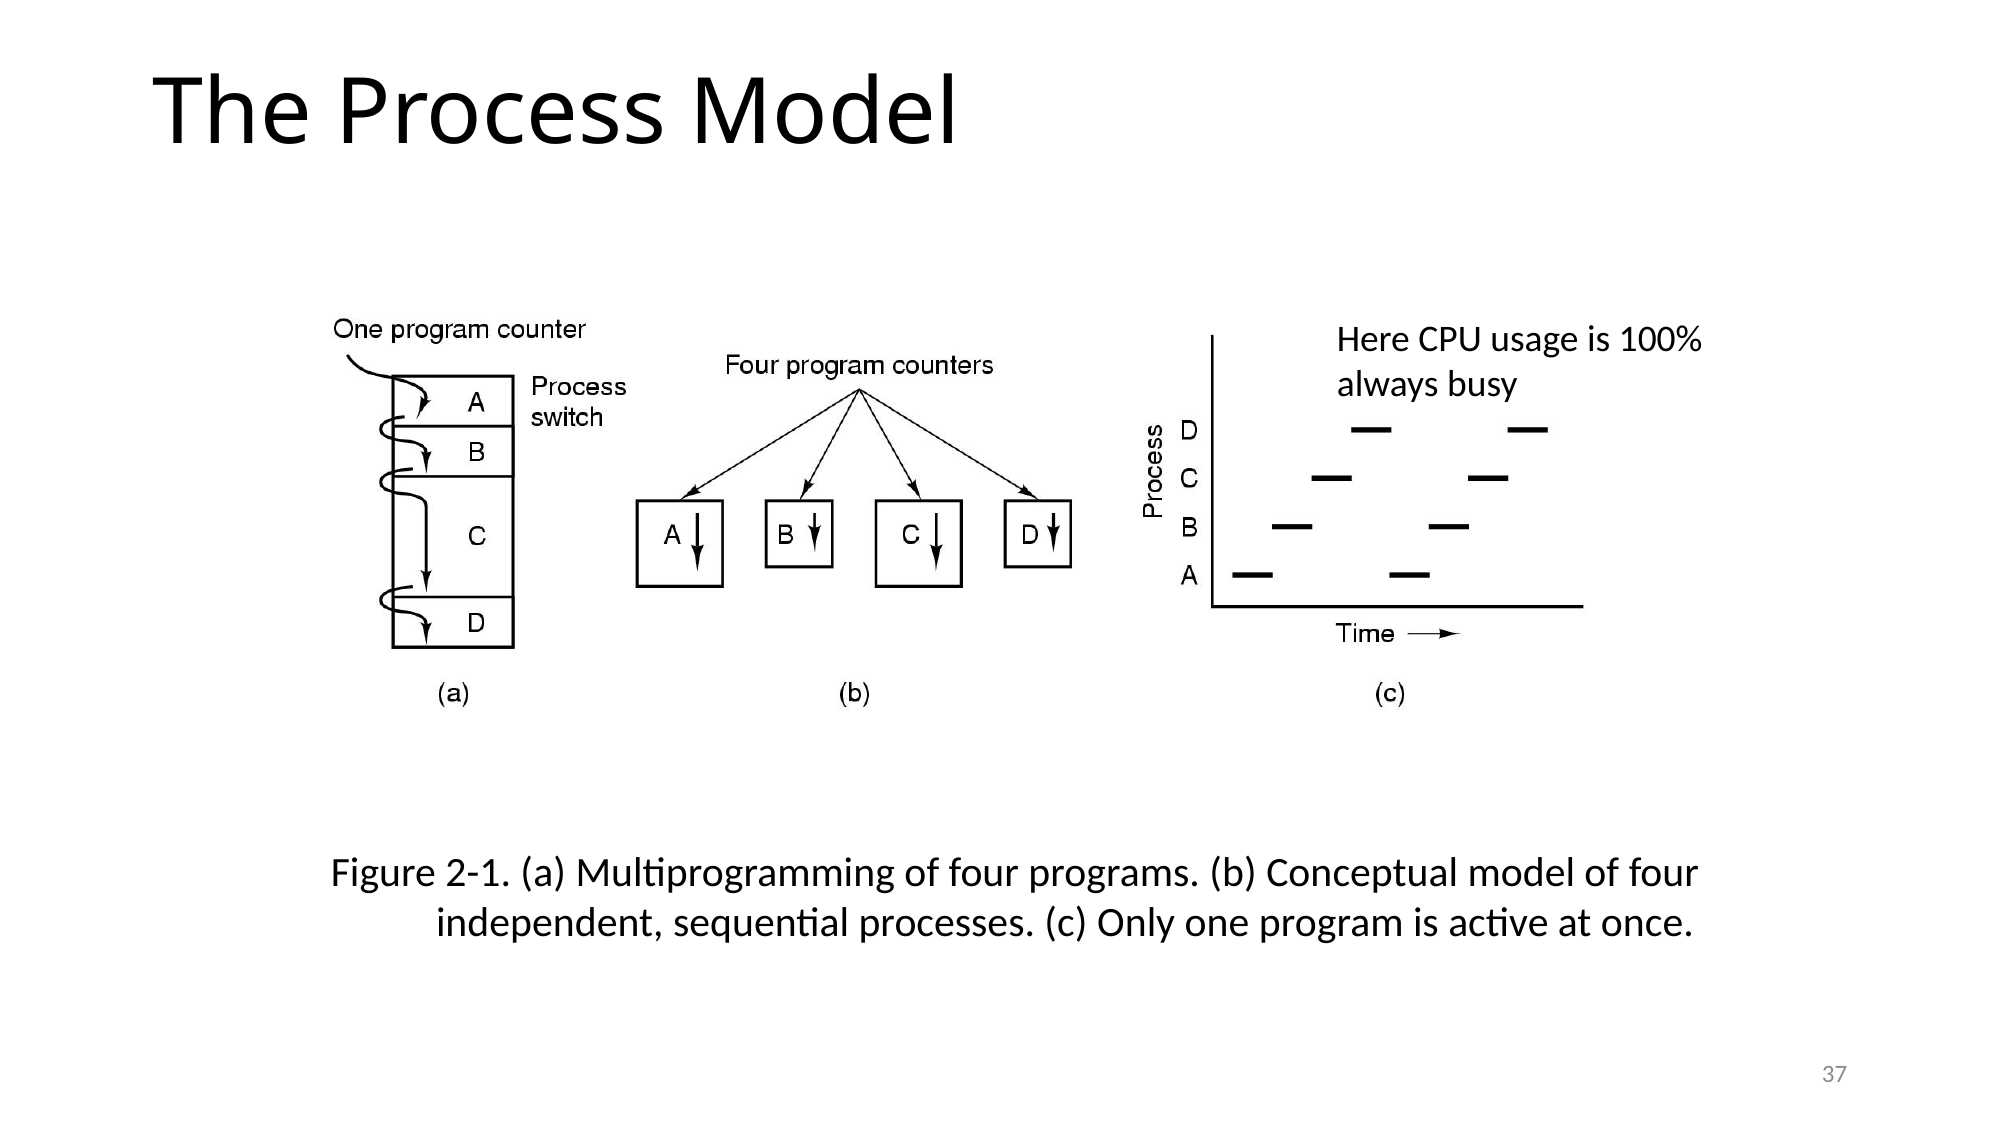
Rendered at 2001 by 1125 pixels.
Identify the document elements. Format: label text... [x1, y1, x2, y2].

slide_number 37 [1412, 1042, 1863, 1103]
text_box Figure 2-1. (a) Multiprogramming of four programs. (b) Conceptual model of four independent, sequential processes. (c) Only one program is active at once. [265, 837, 1766, 968]
title The Process Model [137, 59, 1863, 278]
text_box Here CPU usage is 100% always busy [1588, 306, 1772, 412]
picture [331, 306, 1588, 710]
